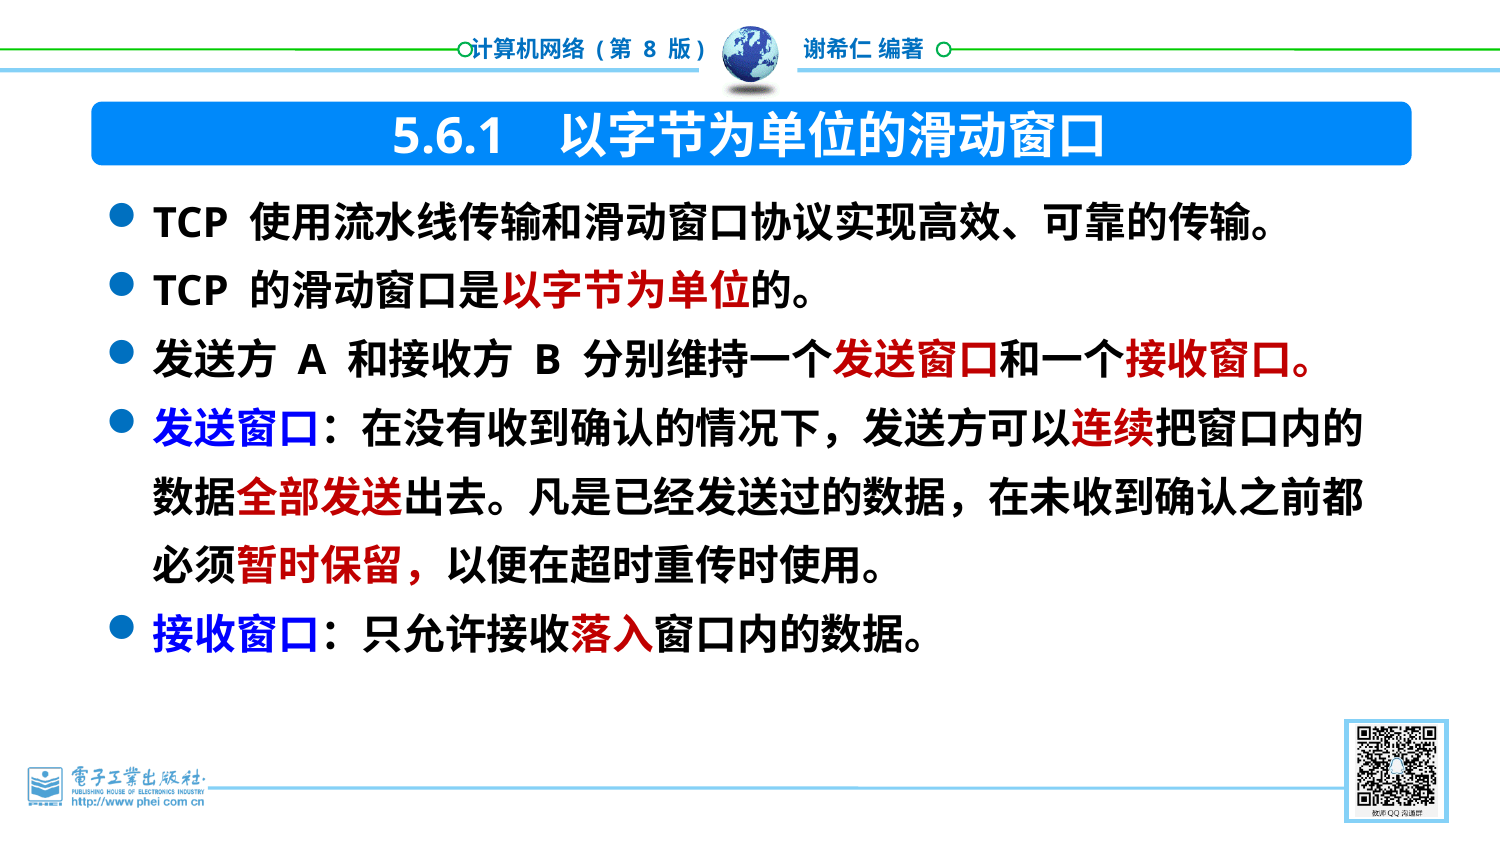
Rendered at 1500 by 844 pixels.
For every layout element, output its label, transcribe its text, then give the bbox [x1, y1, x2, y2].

picture [1355, 724, 1438, 817]
picture [720, 24, 780, 96]
text_box [1123, 101, 1412, 166]
text_box [91, 101, 377, 166]
text_box 5.6.1 以字节为单位的滑动窗口 [377, 96, 1123, 169]
picture [23, 764, 208, 809]
text_box TCP 使用流水线传输和滑动窗口协议实现高效、可靠的传输。 TCP 的滑动窗口是以字节为单位的。 发送方 A 和接收方 B 分别维持一个发送窗口和一个接收窗口。 发送窗口：在没有收到确认的情况下，发送方可以连续把窗口内的数据全部发送出去。凡是已经发送过的数据，在未收到确认之前都必须暂时保留，以便在超时重传时使用。 接收窗口：只允许接收落入窗口内的数据。 [91, 169, 1412, 666]
